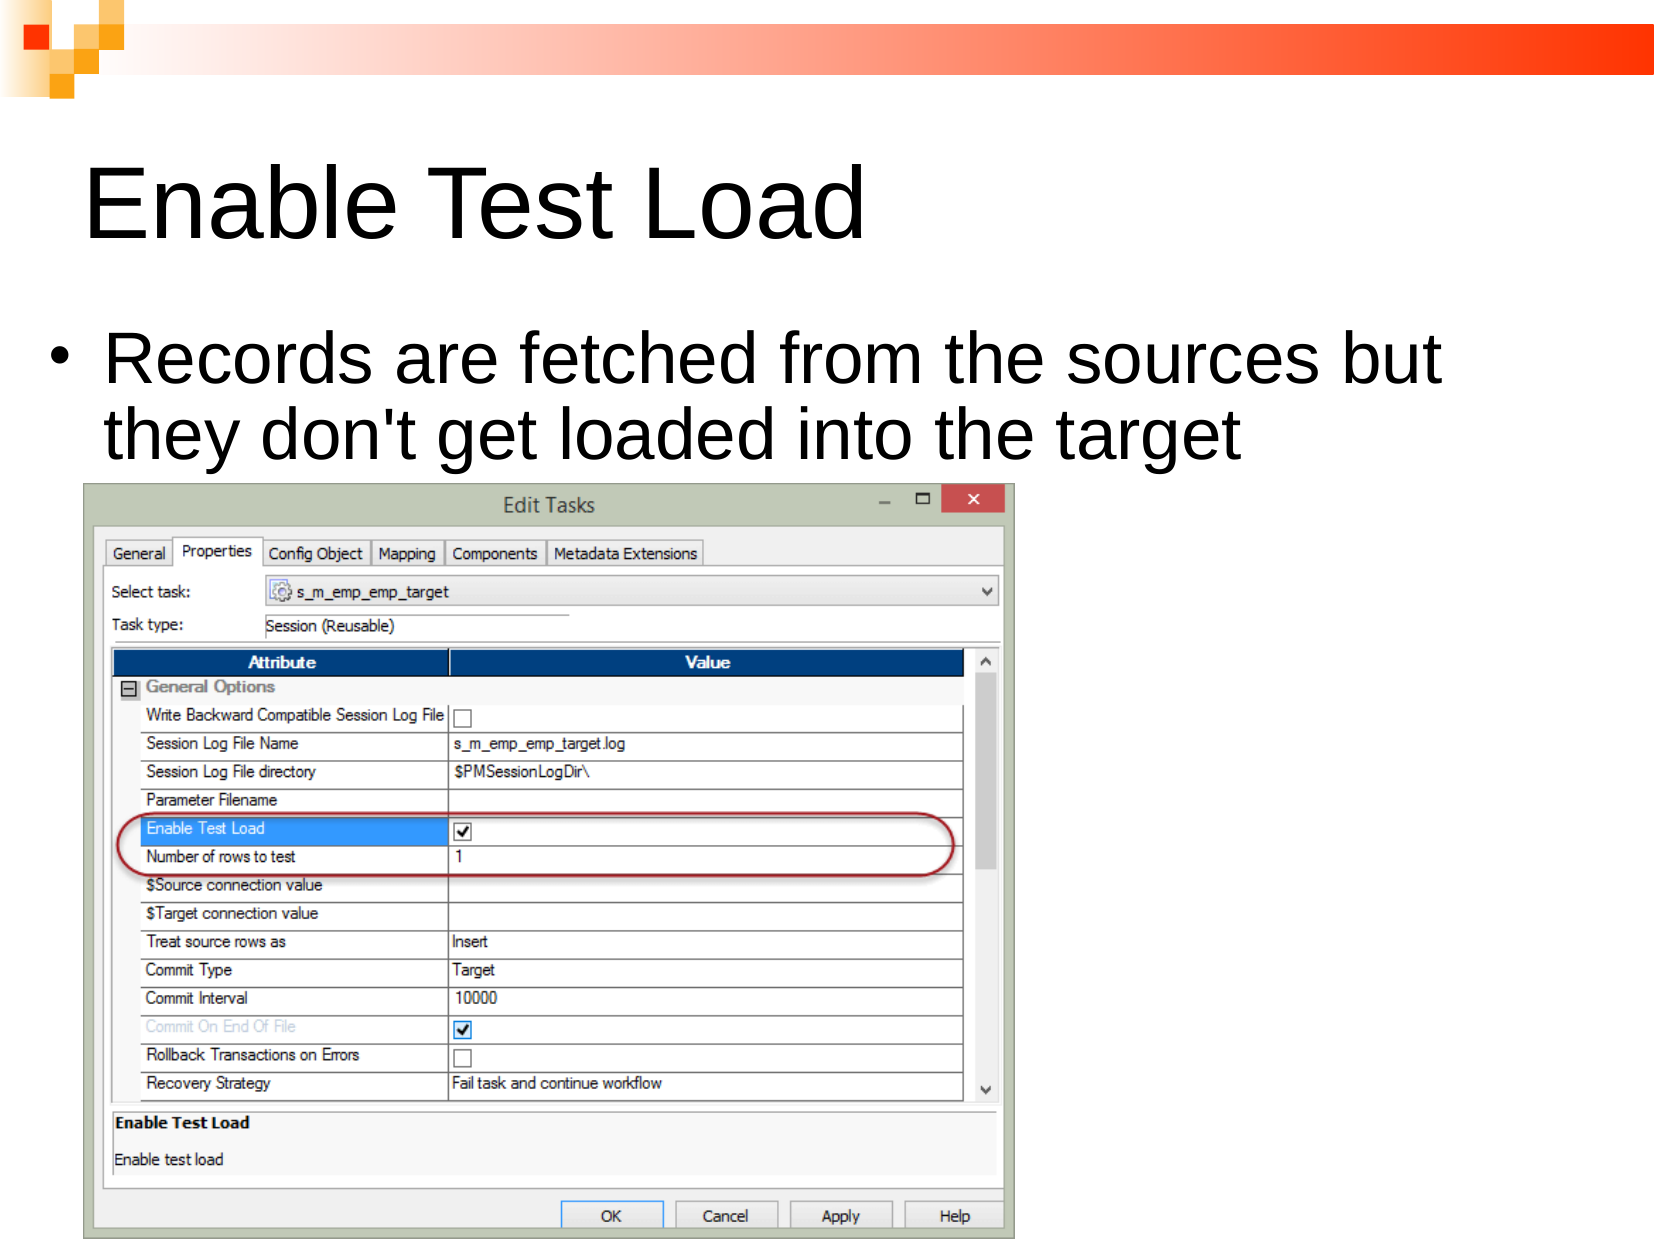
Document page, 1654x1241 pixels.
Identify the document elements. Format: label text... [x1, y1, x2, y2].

list Records are fetched from the sources but they don't get loaded into the target [47, 312, 1571, 892]
picture [82, 483, 1015, 1239]
title Enable Test Load [82, 82, 1571, 312]
